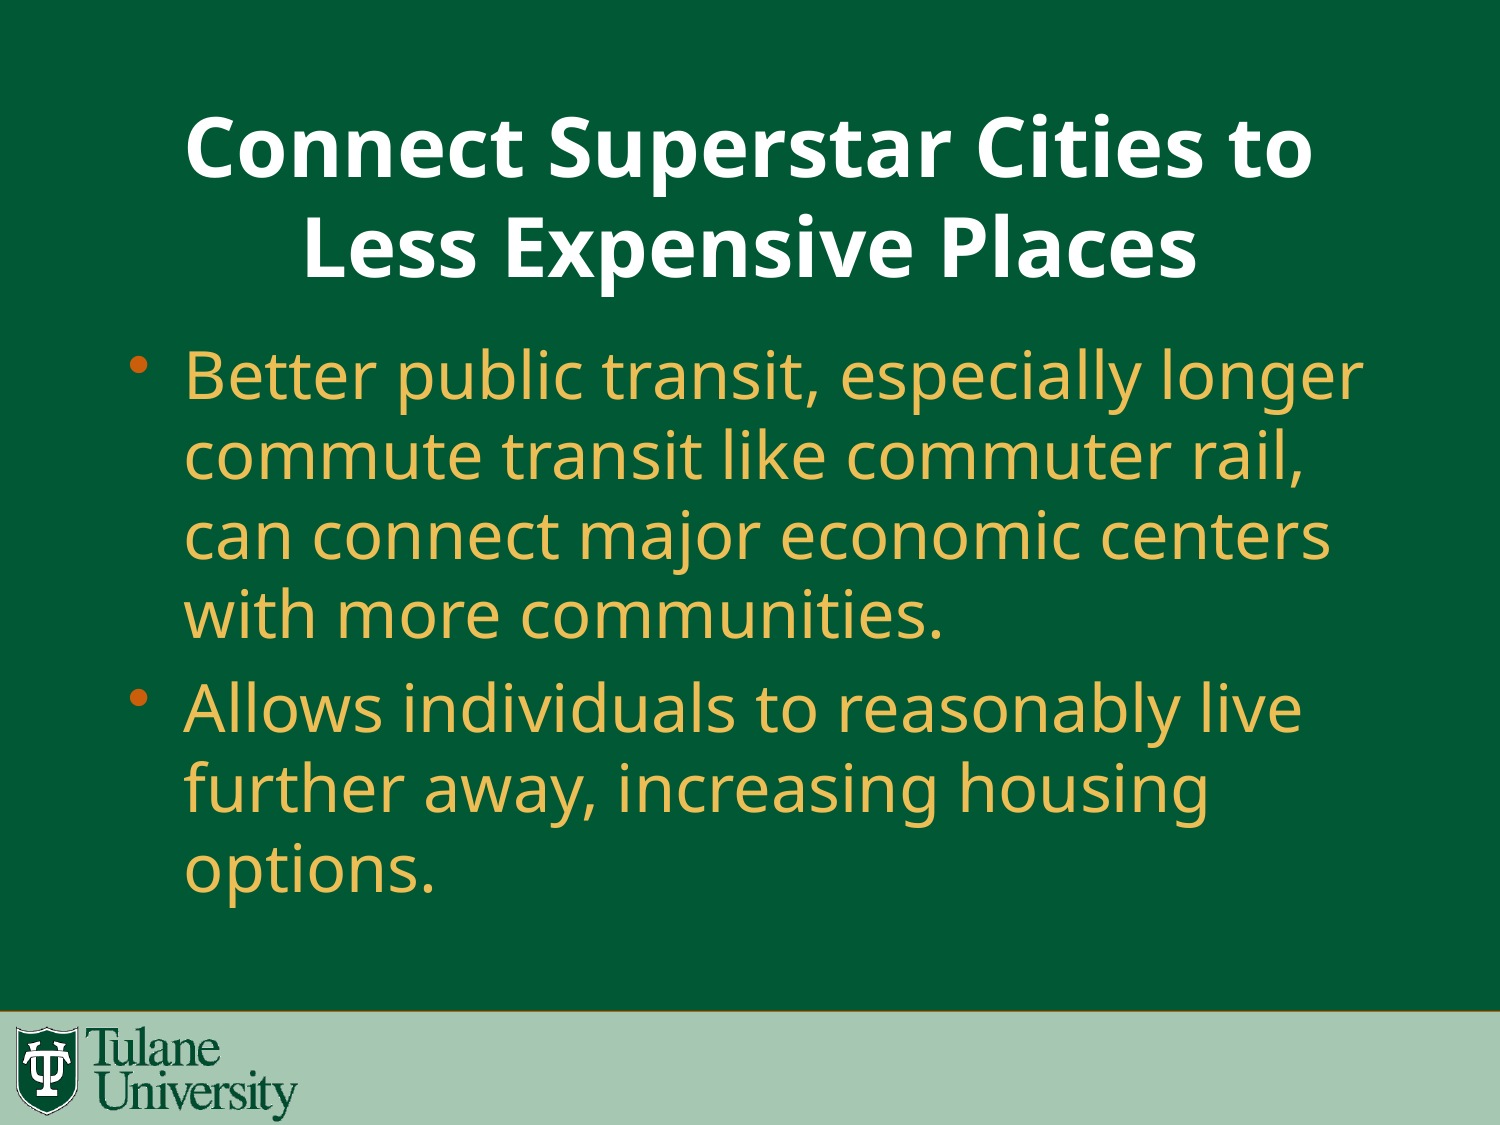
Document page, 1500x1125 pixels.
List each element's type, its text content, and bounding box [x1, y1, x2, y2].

title Connect Superstar Cities to Less Expensive Places [112, 99, 1388, 288]
list Better public transit, especially longer commute transit like commuter rail, can connect major economic centers with more communities. Allows individuals to reasonably live further away, increasing housing options. [112, 324, 1388, 1000]
picture [0, 1012, 313, 1125]
